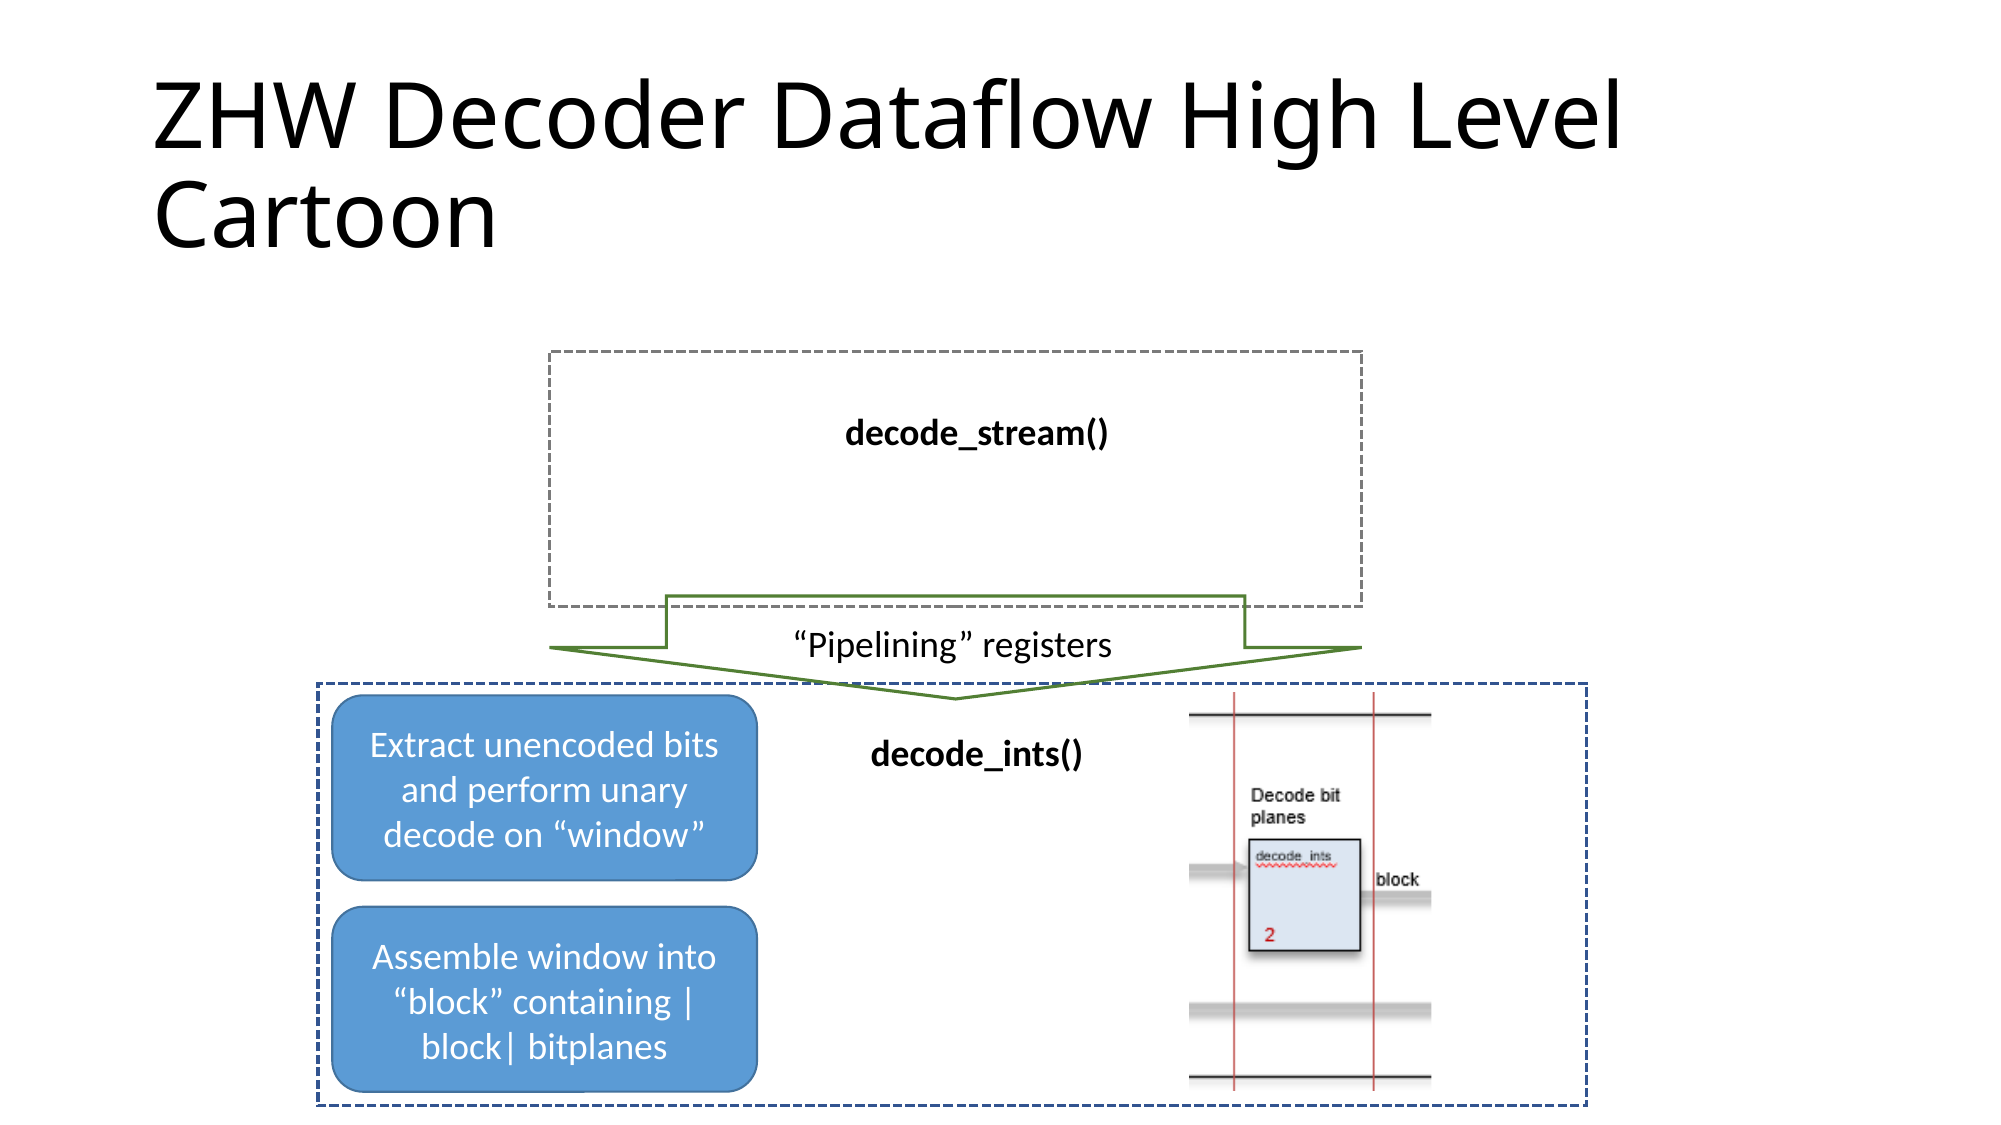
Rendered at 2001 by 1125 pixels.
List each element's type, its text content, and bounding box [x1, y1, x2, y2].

text_box [549, 594, 1362, 701]
picture [1188, 692, 1432, 1091]
title ZHW Decoder Dataflow High Level Cartoon [137, 59, 1863, 278]
text_box decode_stream() [765, 400, 1190, 461]
text_box “Pipelining” registers [740, 612, 1165, 672]
text_box [317, 683, 1588, 1107]
text_box [548, 350, 1363, 608]
text_box decode_ints() [765, 721, 1188, 781]
